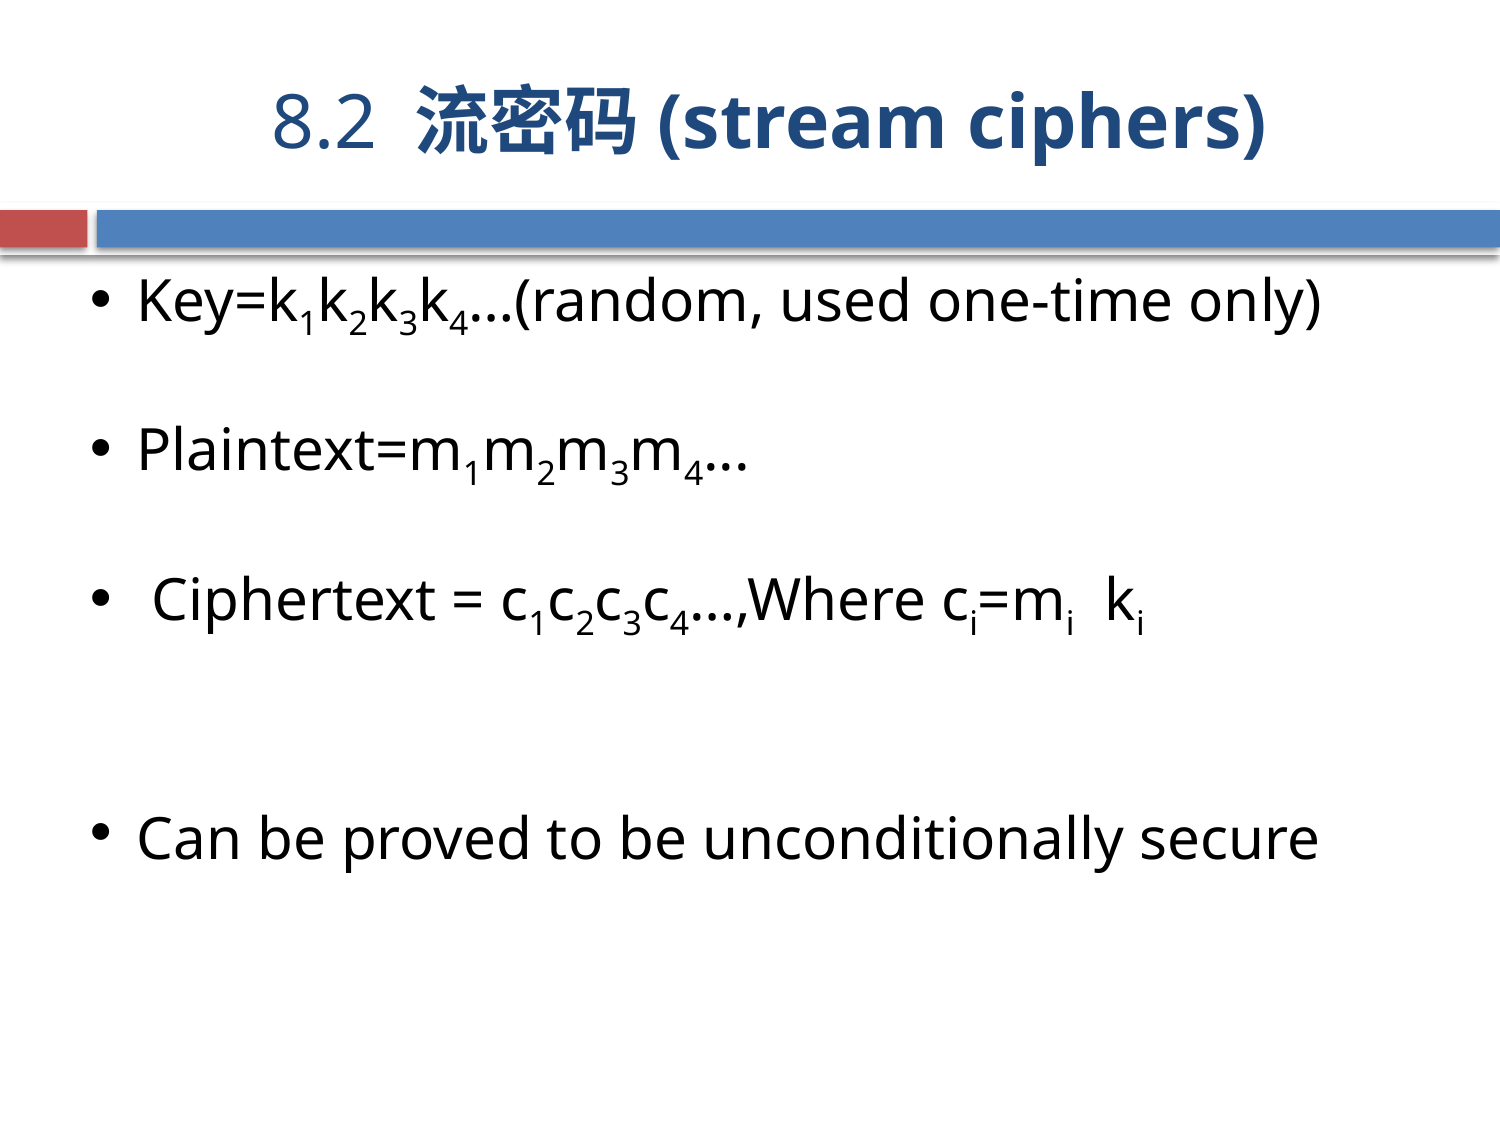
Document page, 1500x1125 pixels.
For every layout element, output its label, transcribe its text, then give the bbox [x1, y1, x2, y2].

title 8.2 流密码(stream ciphers) [100, 37, 1438, 200]
list [0, 262, 1500, 1125]
